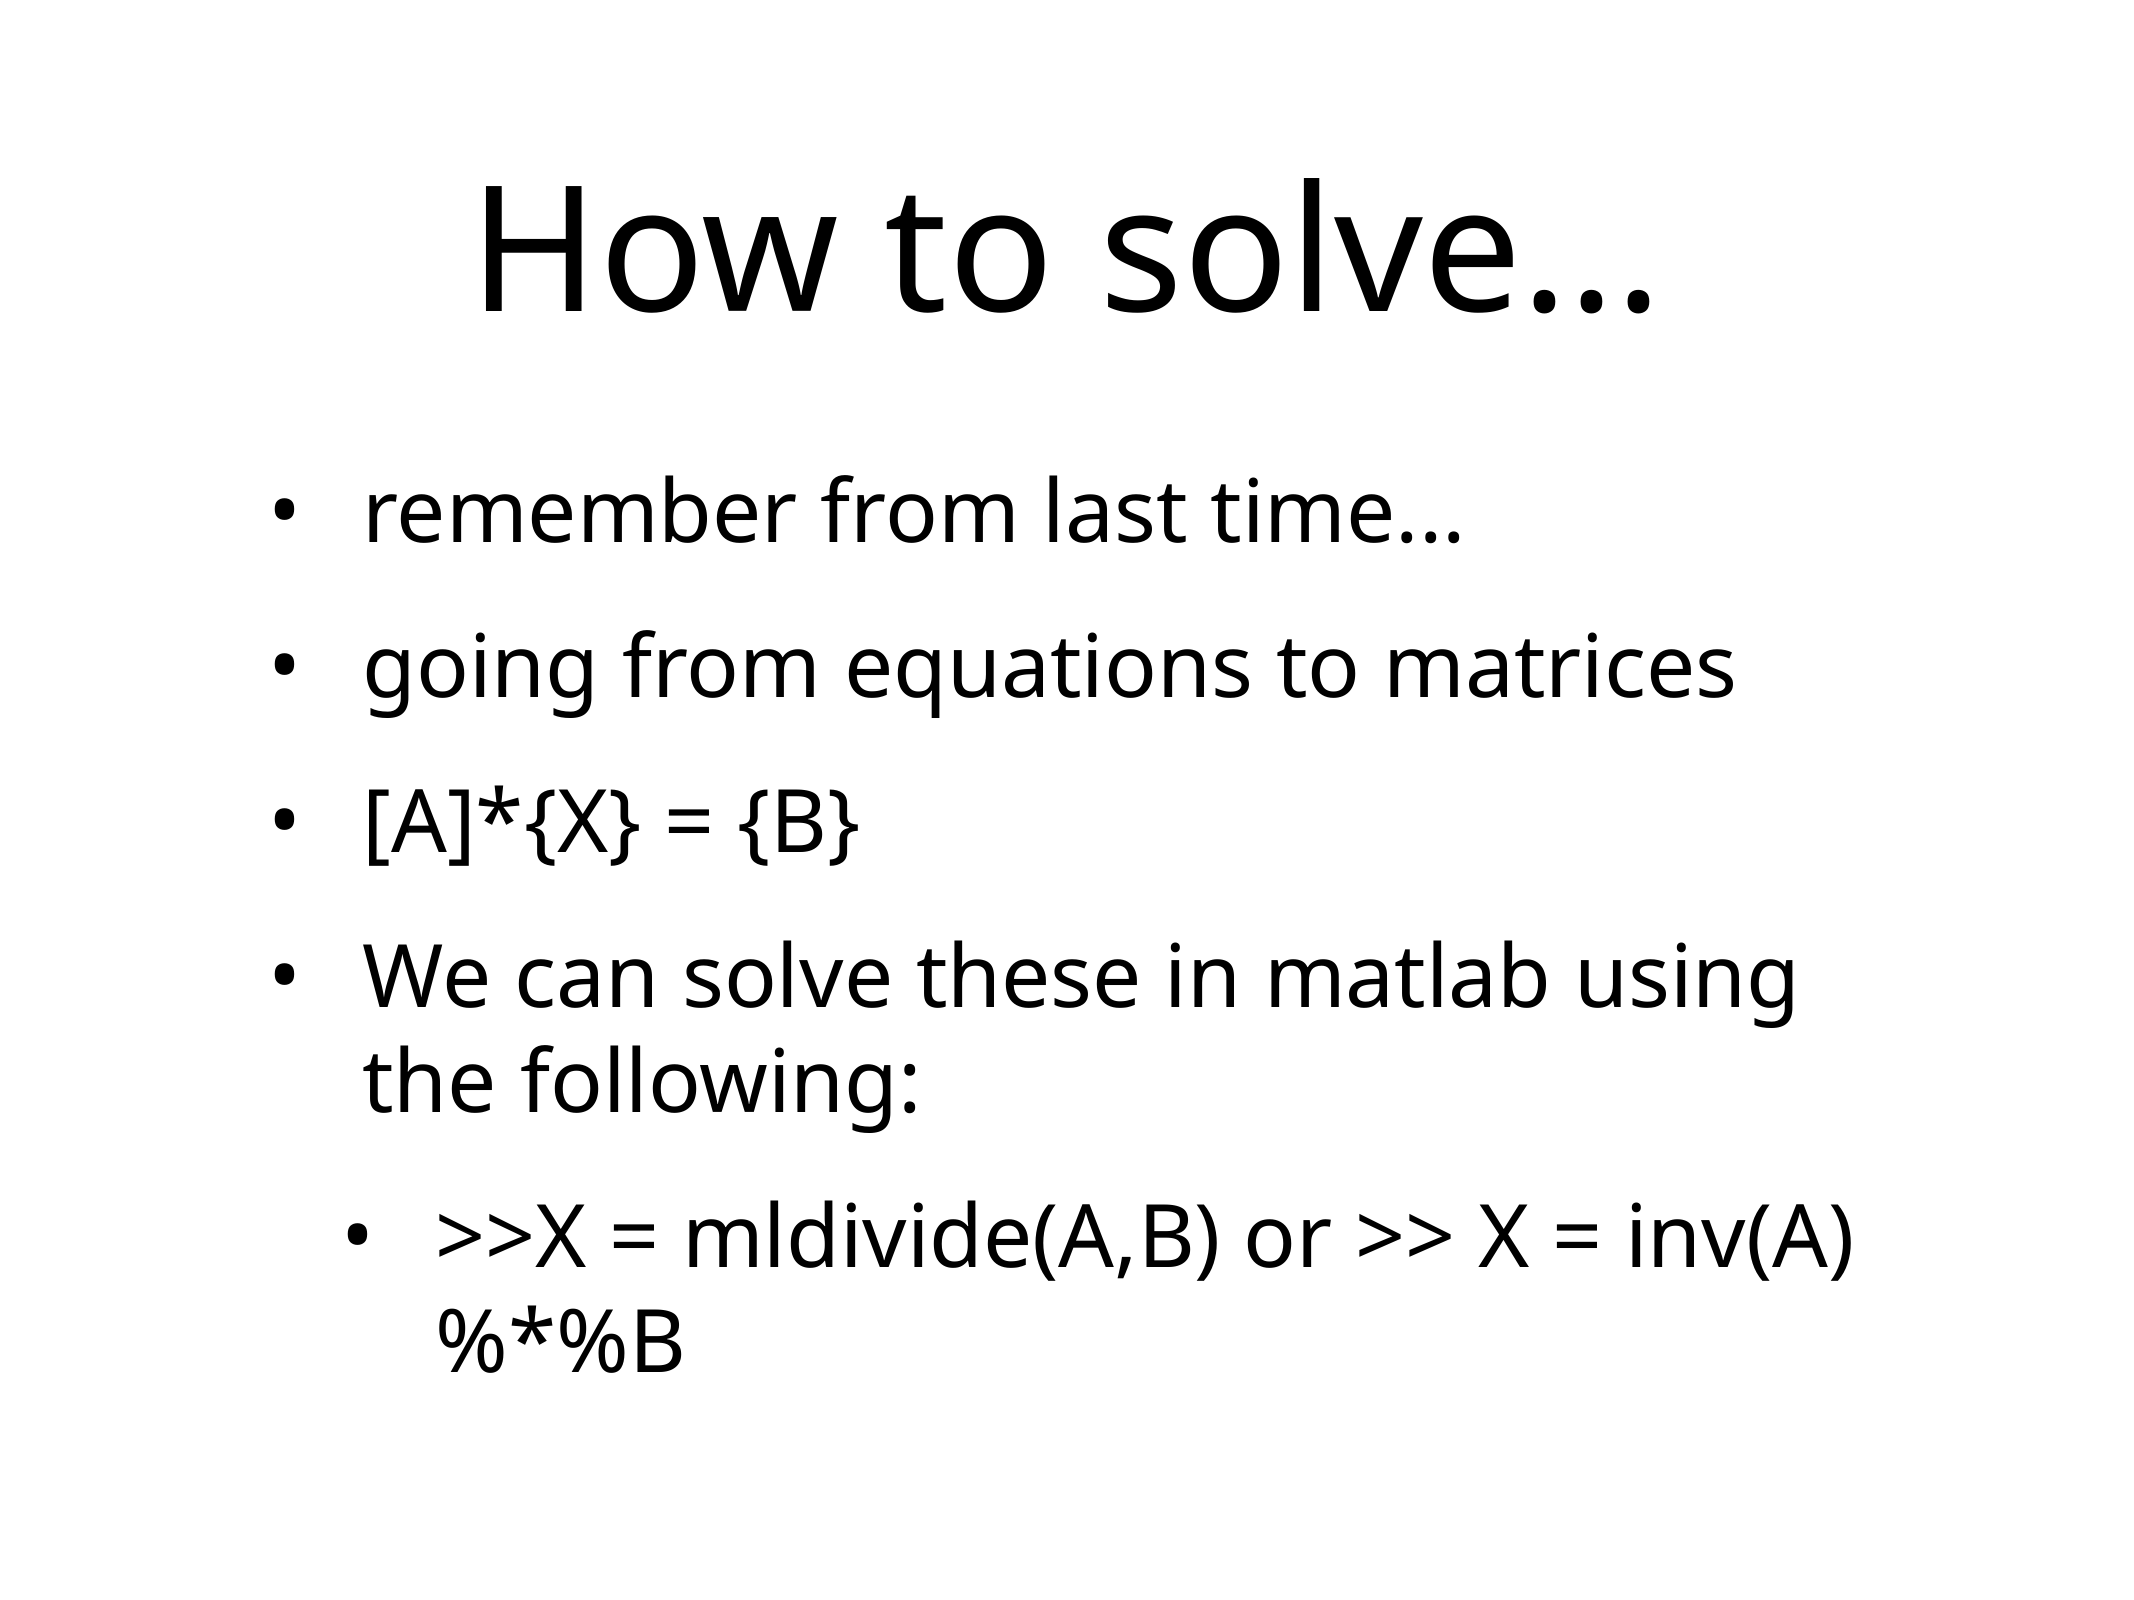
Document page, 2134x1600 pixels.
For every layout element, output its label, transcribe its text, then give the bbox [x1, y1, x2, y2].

title How to solve... [208, 41, 1925, 442]
list remember from last time... going from equations to matrices [A]*{X} = {B} We can solve these in matlab using the following: >>X = mldivide(A,B) or >> X = inv(A)%*%B [208, 454, 1925, 1392]
